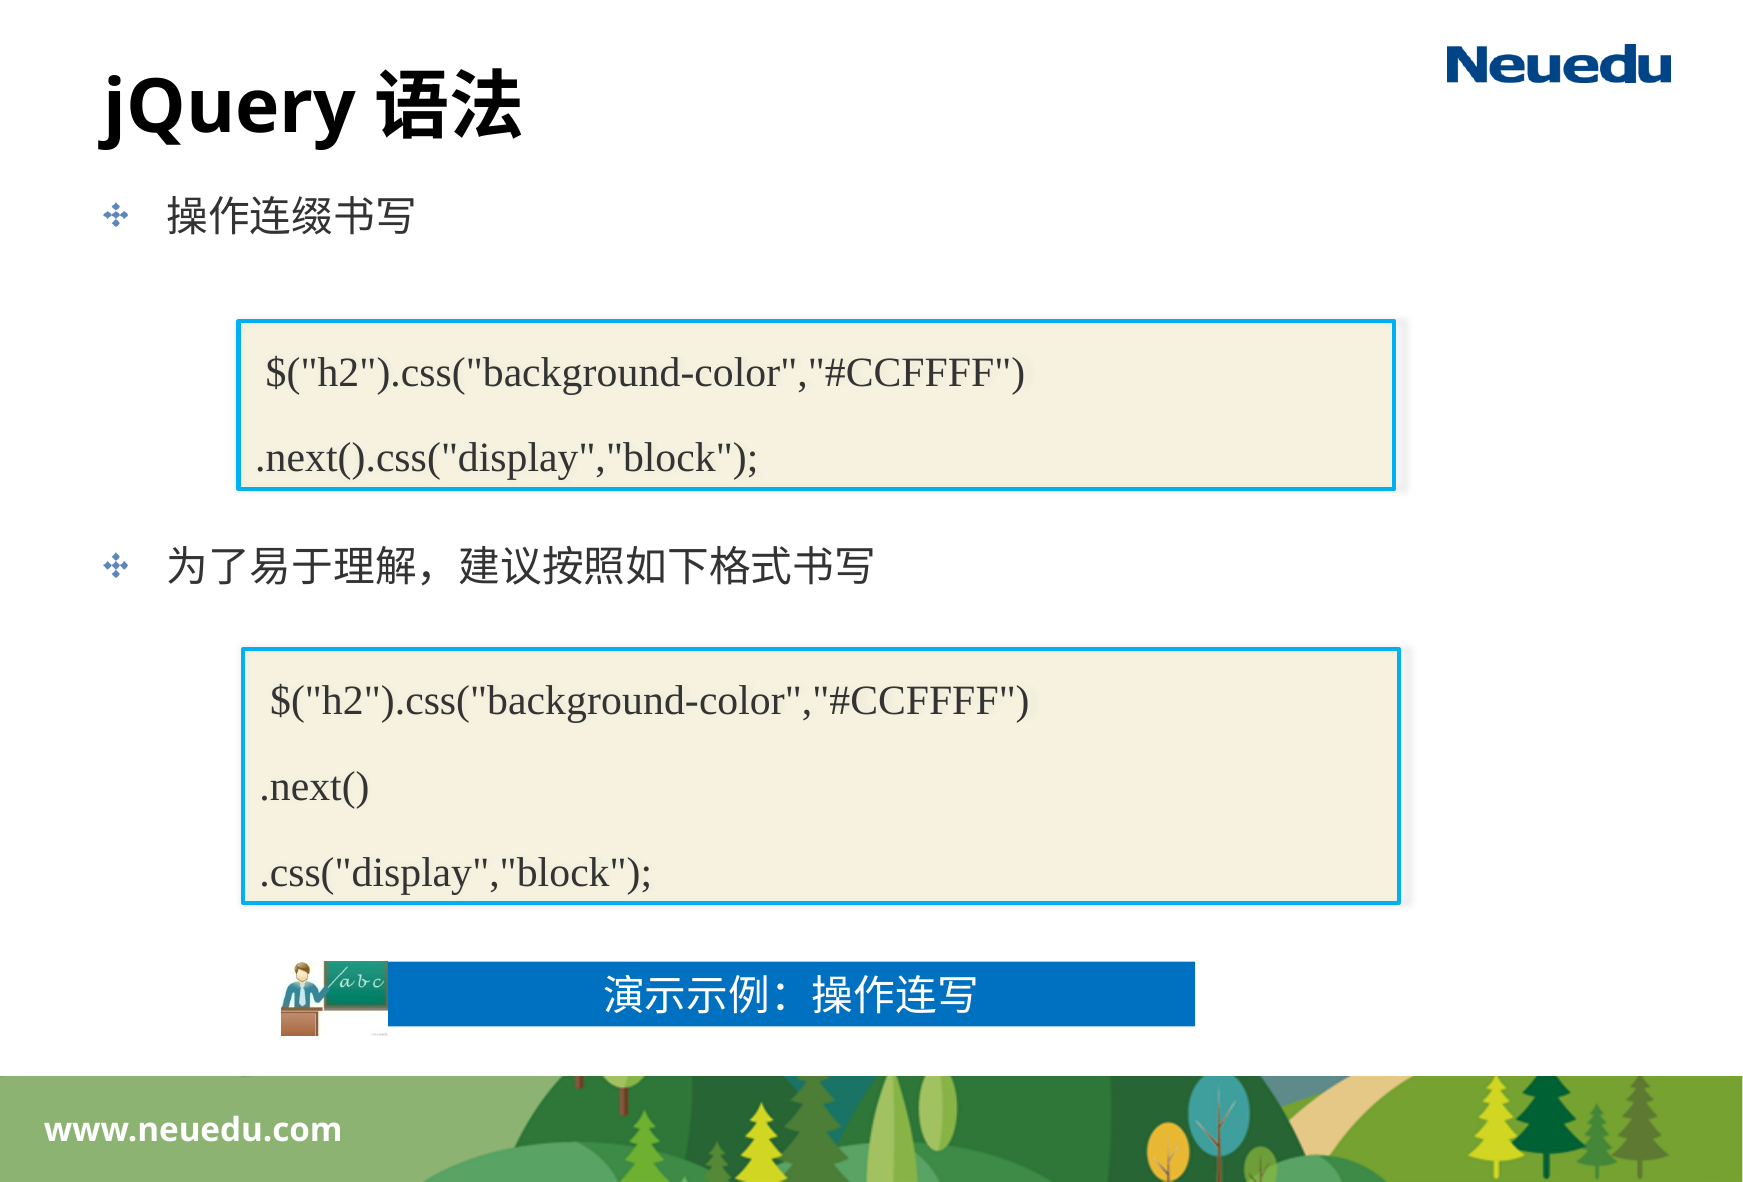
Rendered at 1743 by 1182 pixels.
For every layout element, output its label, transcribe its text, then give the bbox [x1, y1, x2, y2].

title jQuery语法 [86, 47, 1656, 158]
picture [103, 202, 128, 227]
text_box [280, 961, 1196, 1037]
picture [1447, 44, 1671, 83]
list 操作连缀书写 为了易于理解，建议按照如下格式书写 [87, 181, 1640, 1038]
picture [0, 1076, 1743, 1182]
text_box $("h2").css("background-color","#CCFFFF") .next().css("display","block"); [238, 321, 1395, 489]
text_box $("h2").css("background-color","#CCFFFF") .next() .css("display","block"); [242, 649, 1399, 903]
picture [103, 552, 128, 578]
